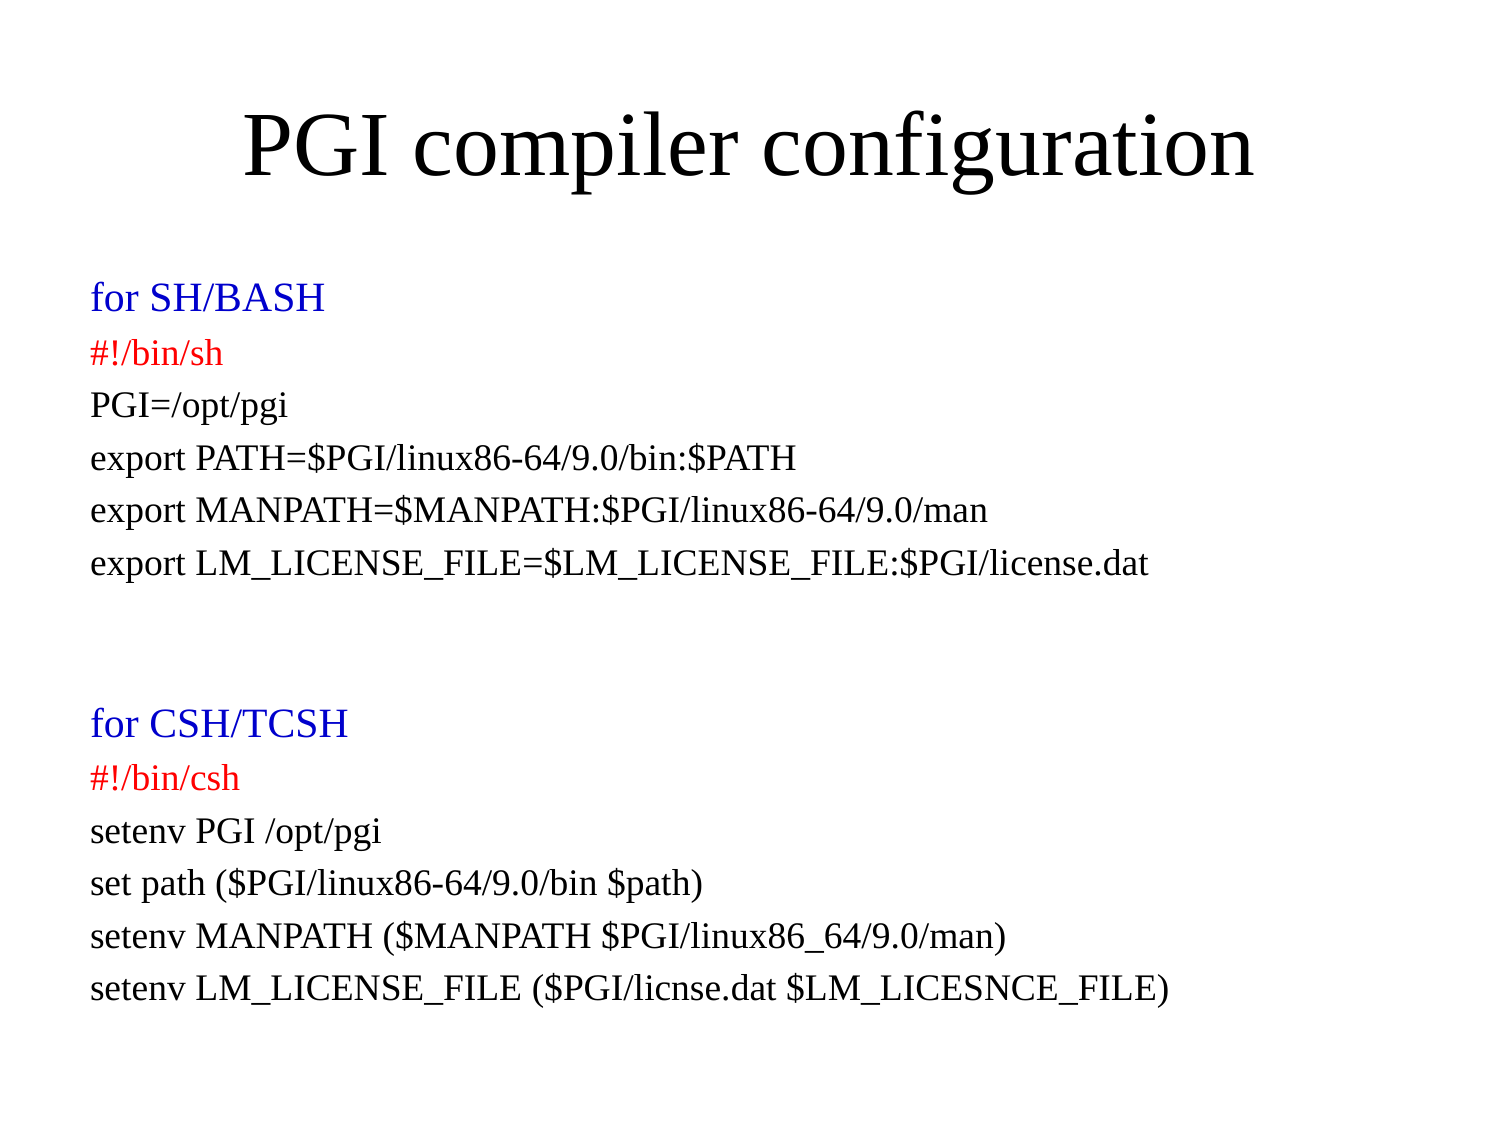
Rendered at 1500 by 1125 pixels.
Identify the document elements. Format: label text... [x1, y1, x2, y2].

list for SH/BASH #!/bin/sh PGI=/opt/pgi export PATH=$PGI/linux86-64/9.0/bin:$PATH export MANPATH=$MANPATH:$PGI/linux86-64/9.0/man export LM_LICENSE_FILE=$LM_LICENSE_FILE:$PGI/license.dat for CSH/TCSH #!/bin/csh setenv PGI /opt/pgi set path ($PGI/linux86-64/9.0/bin $path) setenv MANPATH ($MANPATH $PGI/linux86_64/9.0/man) setenv LM_LICENSE_FILE ($PGI/licnse.dat $LM_LICESNCE_FILE) [75, 262, 1425, 1087]
title PGI compiler configuration [75, 45, 1425, 233]
